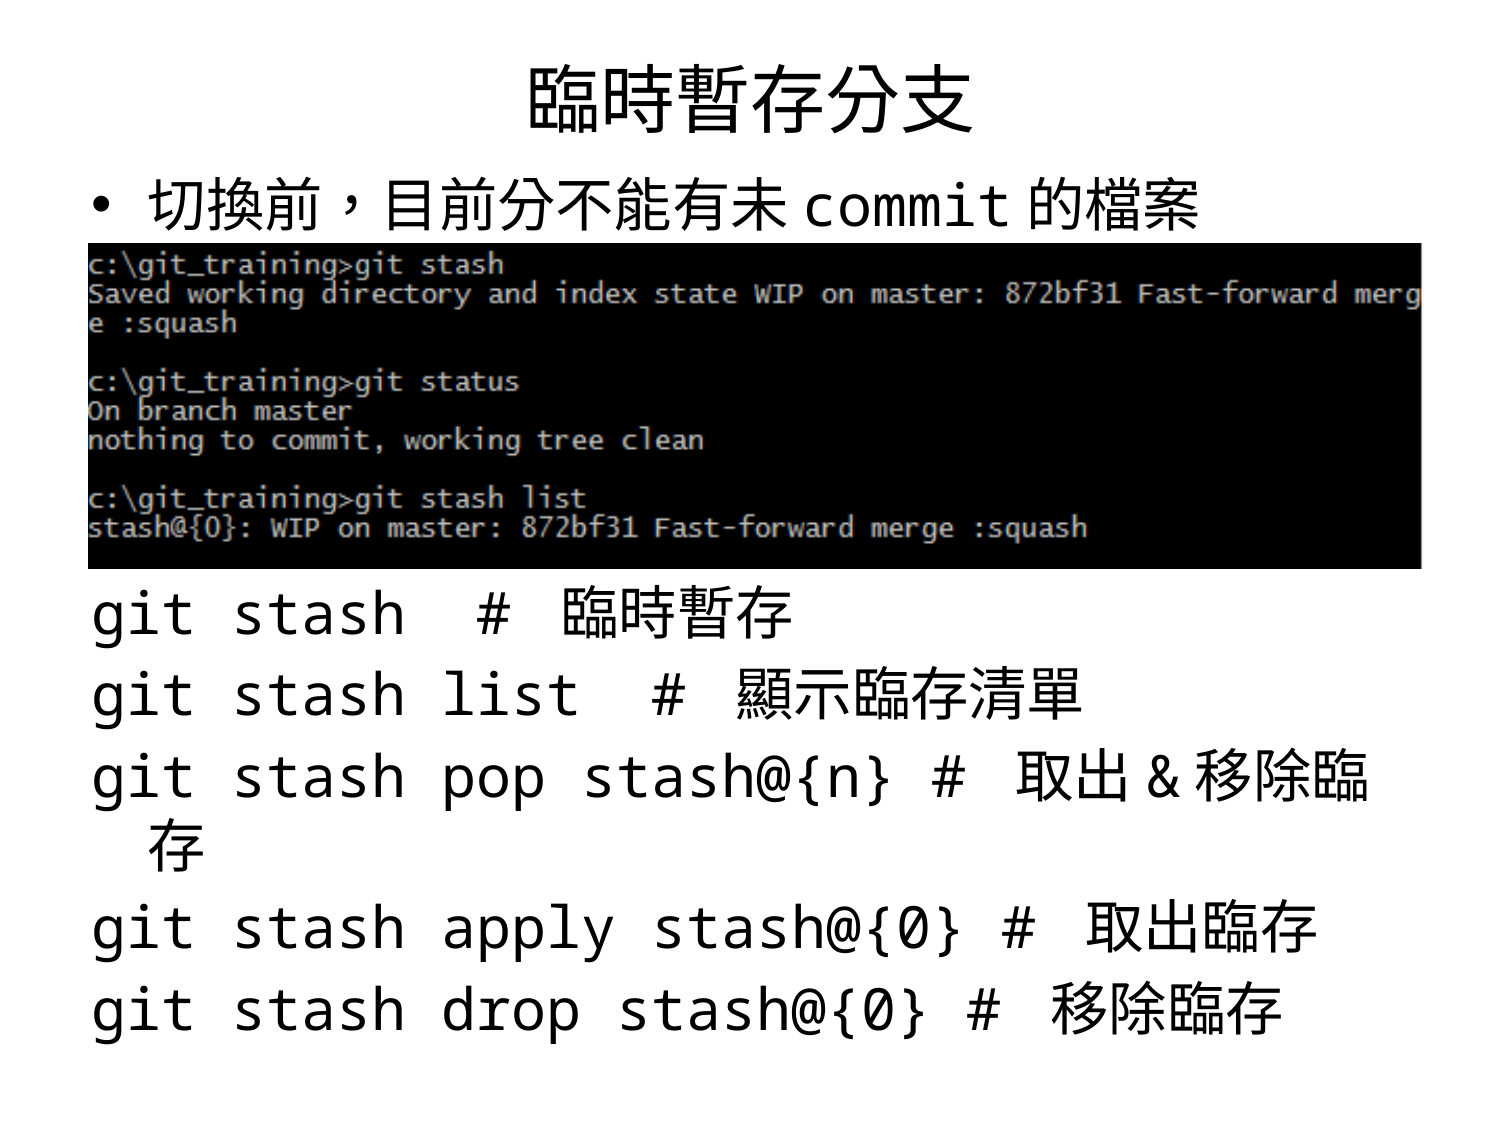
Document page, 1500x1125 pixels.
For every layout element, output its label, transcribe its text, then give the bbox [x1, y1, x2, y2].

list 切換前，目前分不能有未commit的檔案 git stash # 臨時暫存 git stash list # 顯示臨存清單 git stash pop stash@{n} # 取出&移除臨存 git stash apply stash@{0} # 取出臨存 git stash drop stash@{0} # 移除臨存 [76, 160, 1424, 1059]
title 臨時暫存分支 [75, 45, 1425, 138]
picture [88, 243, 1424, 569]
